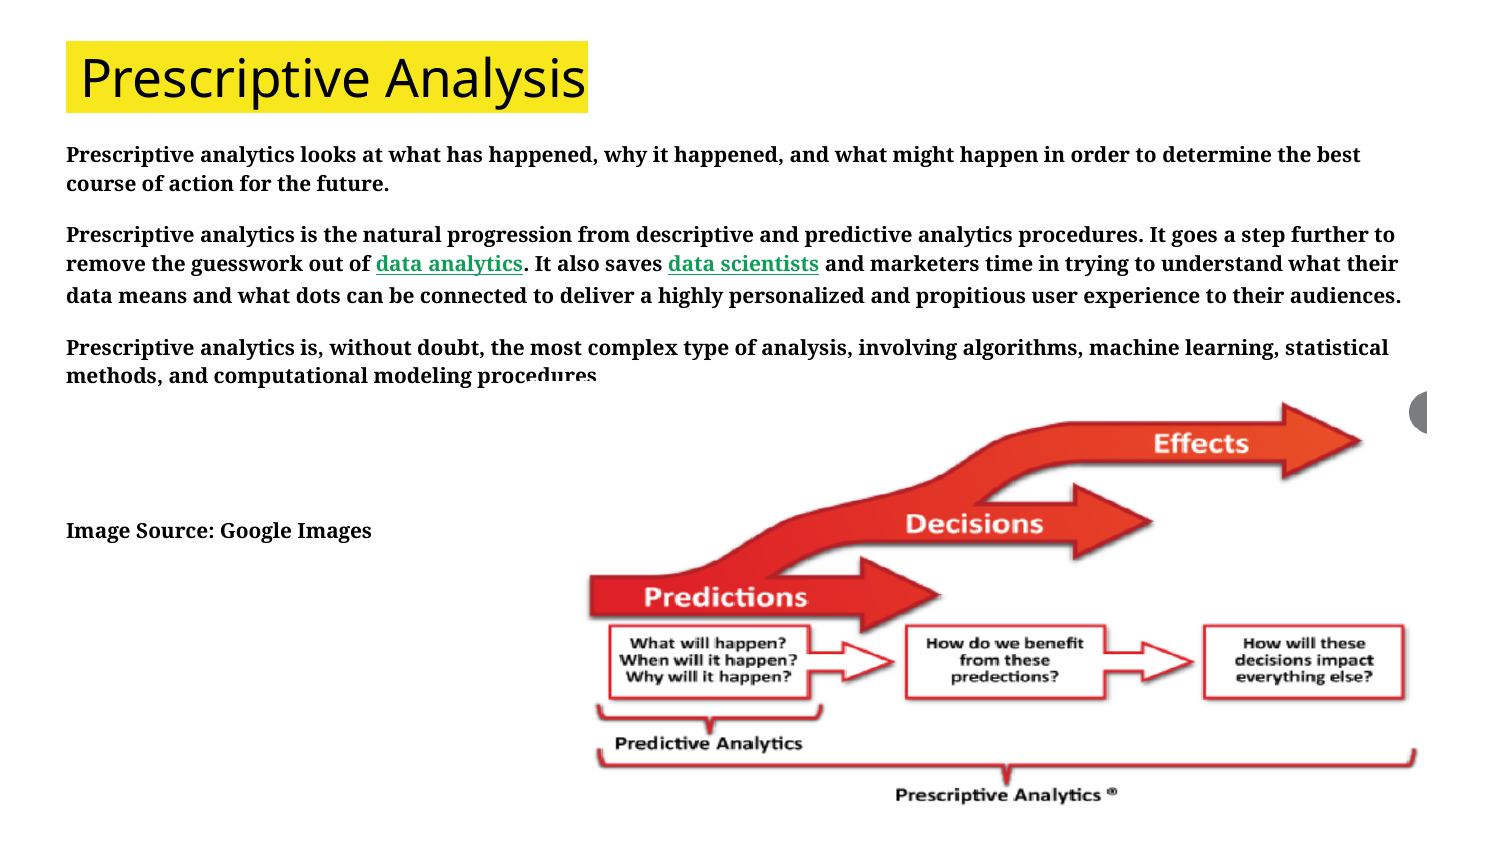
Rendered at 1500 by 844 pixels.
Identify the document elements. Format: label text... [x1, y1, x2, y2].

picture [528, 381, 1427, 821]
title Prescriptive Analysis [51, 29, 1449, 123]
list Prescriptive analytics looks at what has happened, why it happened, and what might happen in order to determine the best course of action for the future. Prescriptive analytics is the natural progression from descriptive and predictive analytics procedures. It goes a step further to remove the guesswork out of data analytics. It also saves data scientists and marketers time in trying to understand what their data means and what dots can be connected to deliver a highly personalized and propitious user experience to their audiences. Prescriptive analytics is, without doubt, the most complex type of analysis, involving algorithms, machine learning, statistical methods, and computational modeling procedures Image Source: Google Images [51, 123, 1449, 671]
